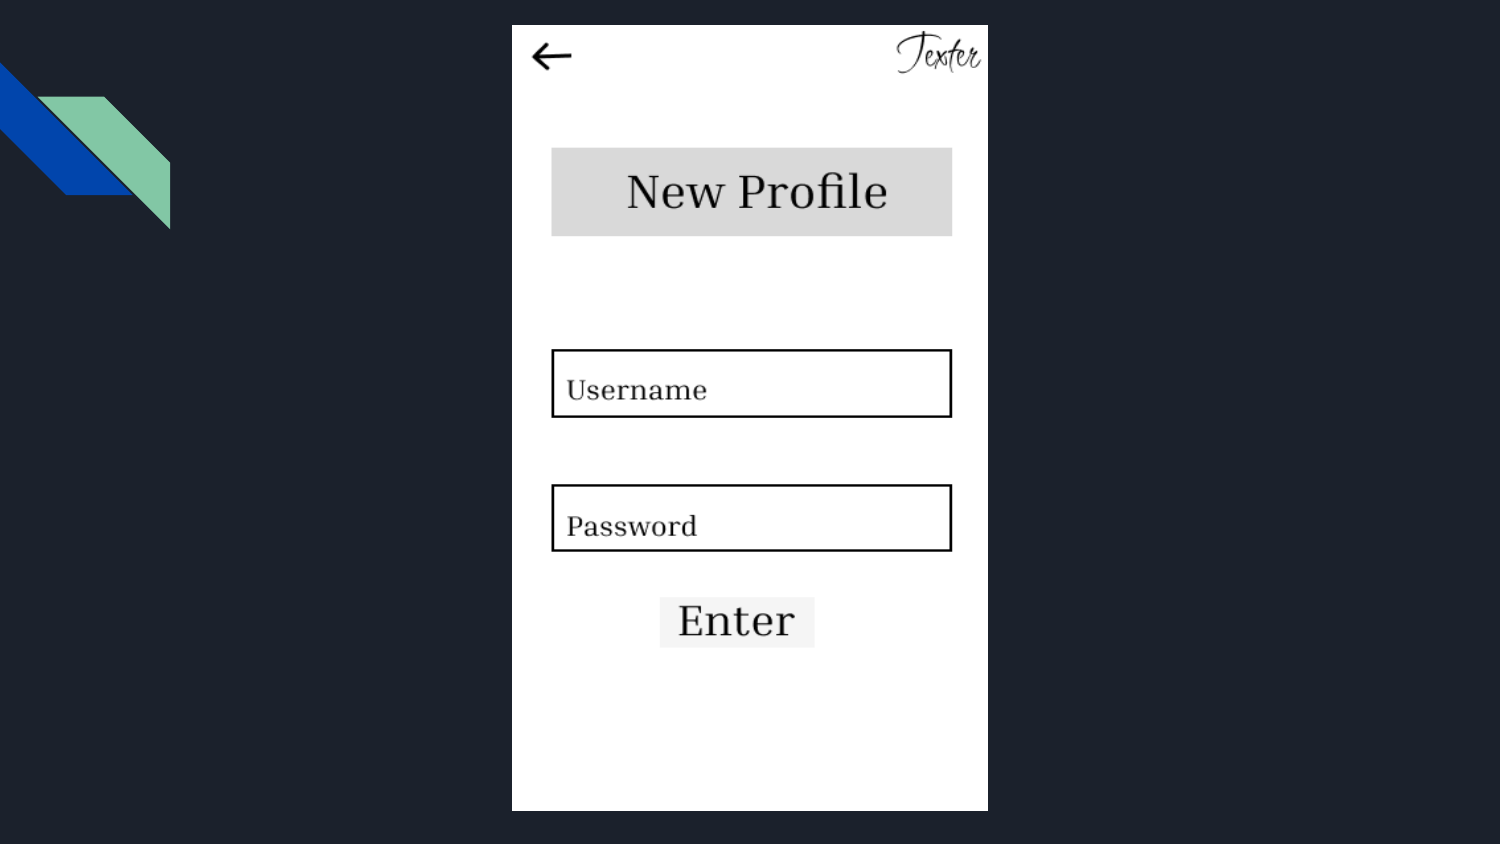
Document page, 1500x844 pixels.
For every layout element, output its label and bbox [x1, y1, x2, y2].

picture [512, 25, 988, 811]
